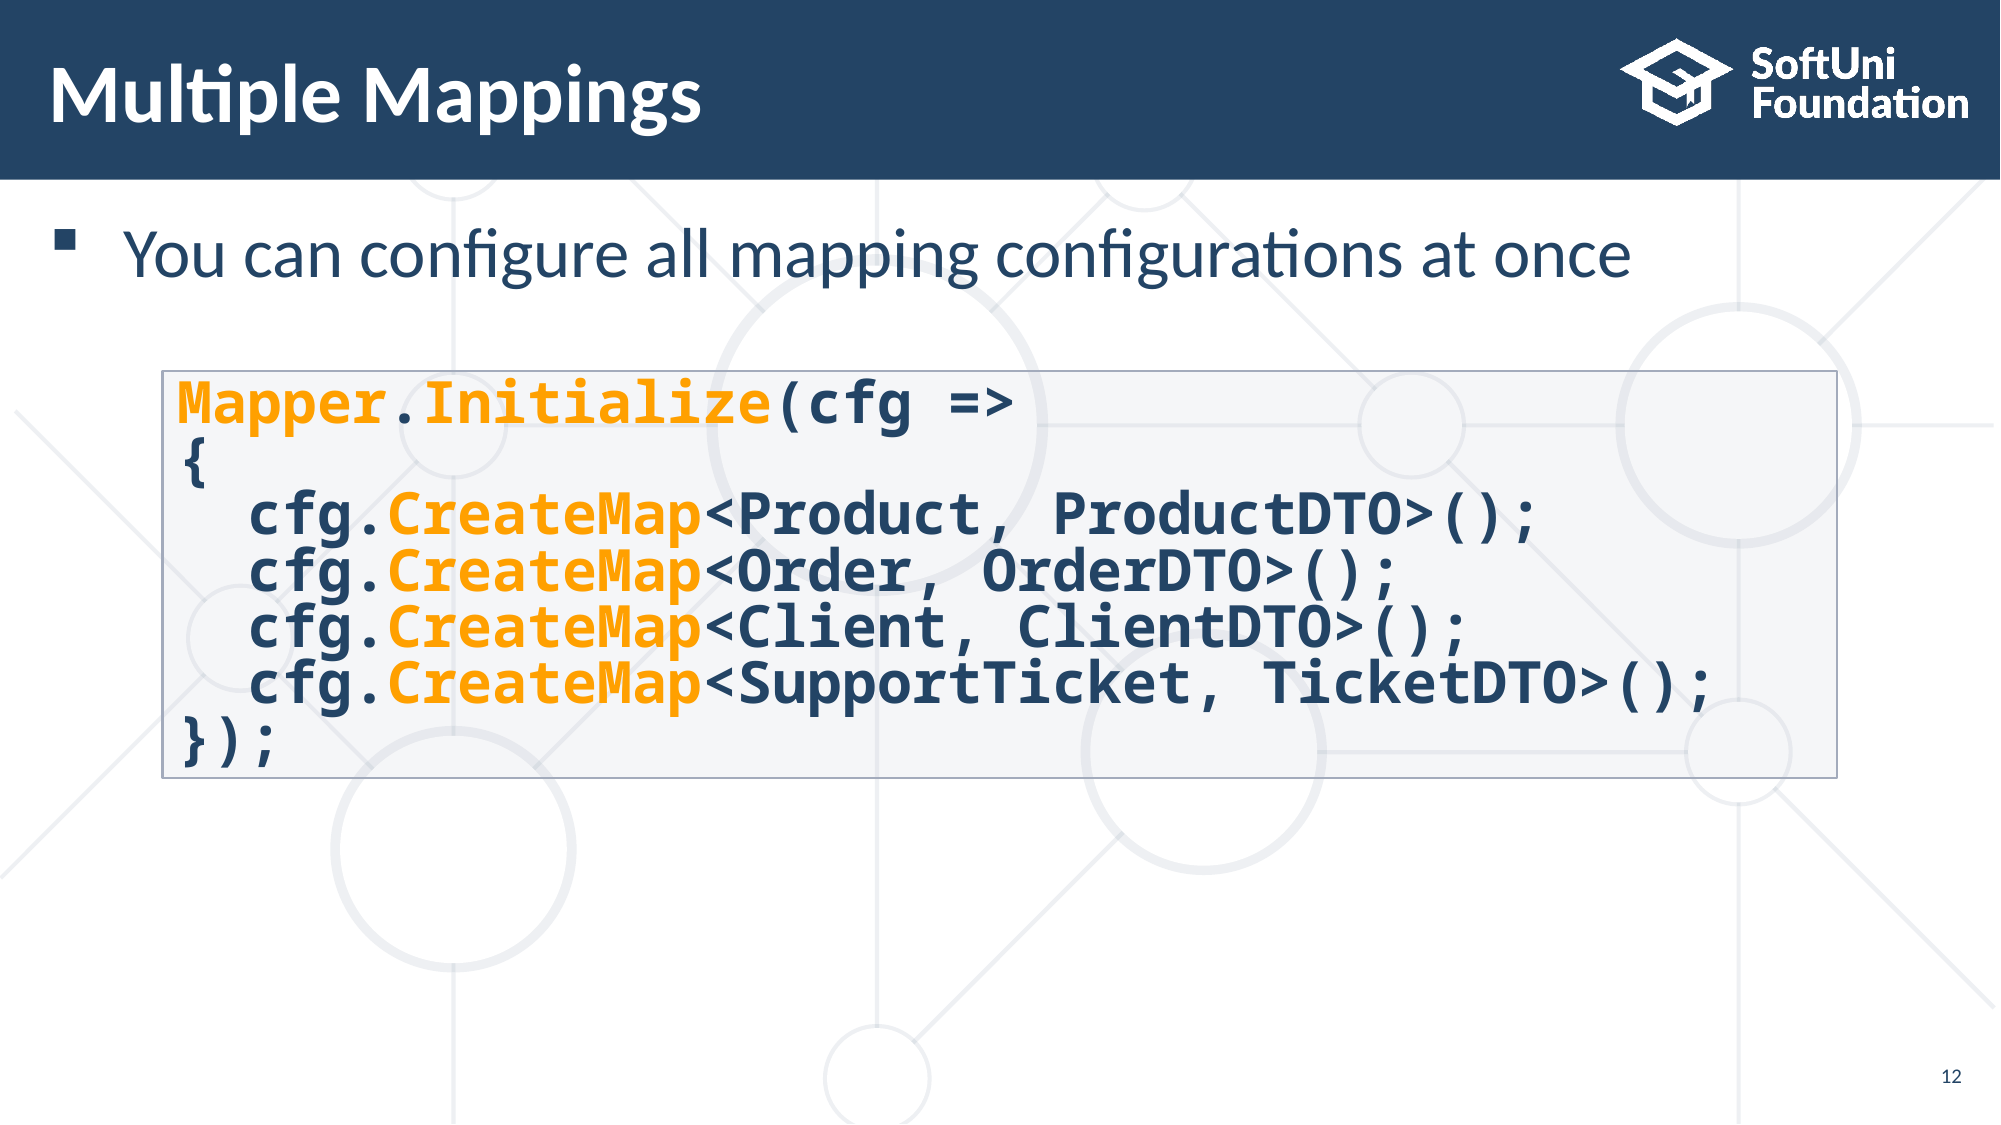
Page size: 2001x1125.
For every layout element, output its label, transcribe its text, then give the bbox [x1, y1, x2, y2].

picture [1619, 38, 1968, 126]
list You can configure all mapping configurations at once [31, 196, 1970, 1050]
title Multiple Mappings [31, 16, 1591, 162]
slide_number 12 [1897, 1049, 1968, 1101]
text_box Mapper.Initialize(cfg => { cfg.CreateMap<Product, ProductDTO>(); cfg.CreateMap<Order, OrderDTO>(); cfg.CreateMap<Client, ClientDTO>(); cfg.CreateMap<SupportTicket, TicketDTO>(); }); [162, 370, 1838, 778]
